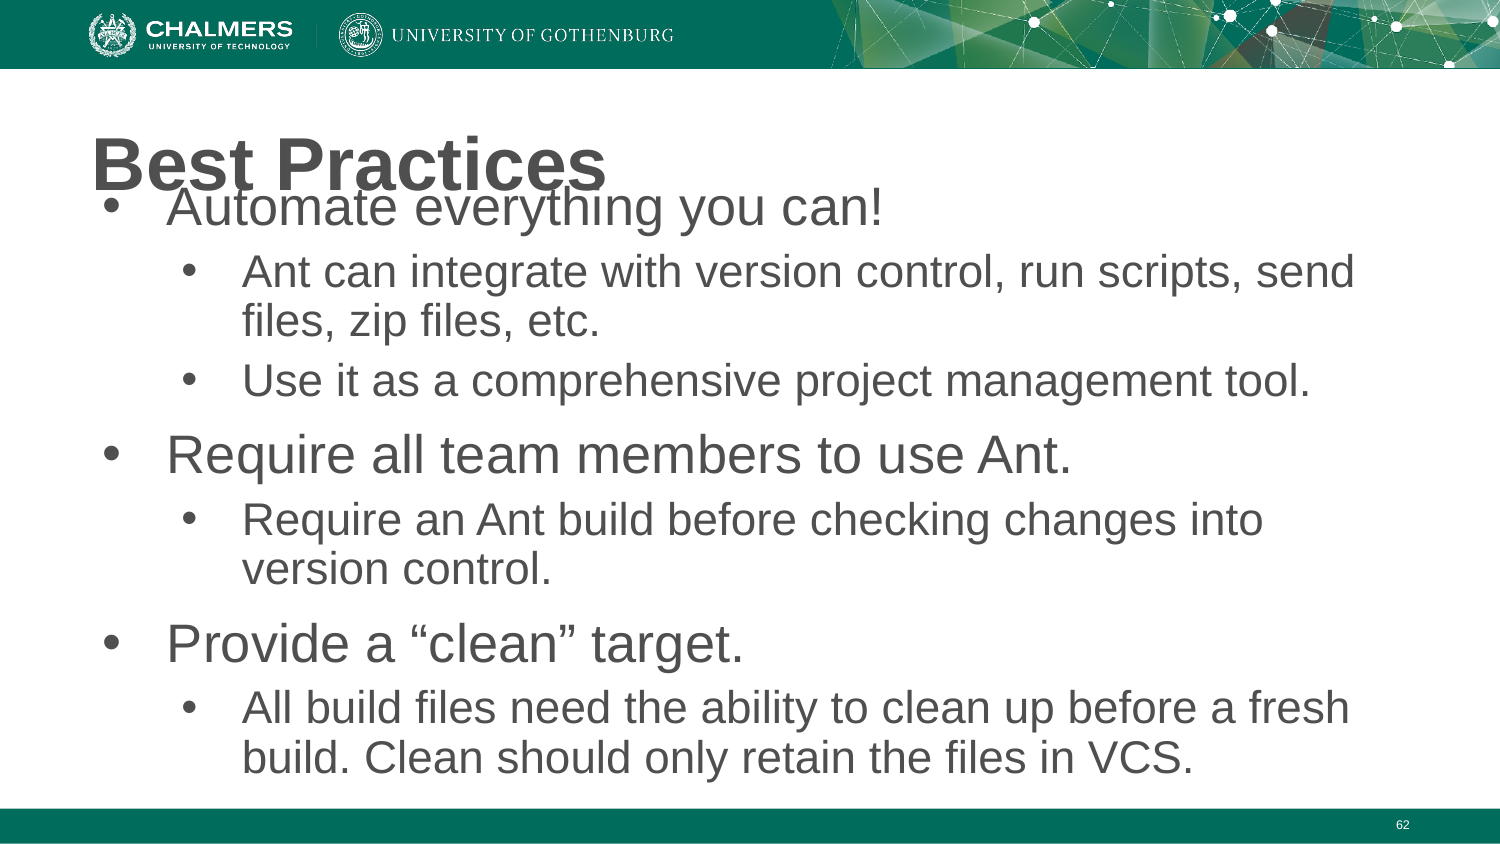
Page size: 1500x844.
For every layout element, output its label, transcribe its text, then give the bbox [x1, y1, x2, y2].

picture [759, 0, 1500, 68]
slide_number ‹#› [1074, 809, 1425, 844]
picture [64, 0, 696, 85]
title Best Practices [76, 100, 1425, 171]
list Automate everything you can! Ant can integrate with version control, run scripts, send files, zip files, etc. Use it as a comprehensive project management tool. Require all team members to use Ant. Require an Ant build before checking changes into version control. Provide a “clean” target. All build files need the ability to clean up before a fresh build. Clean should only retain the files in VCS. [76, 171, 1426, 782]
